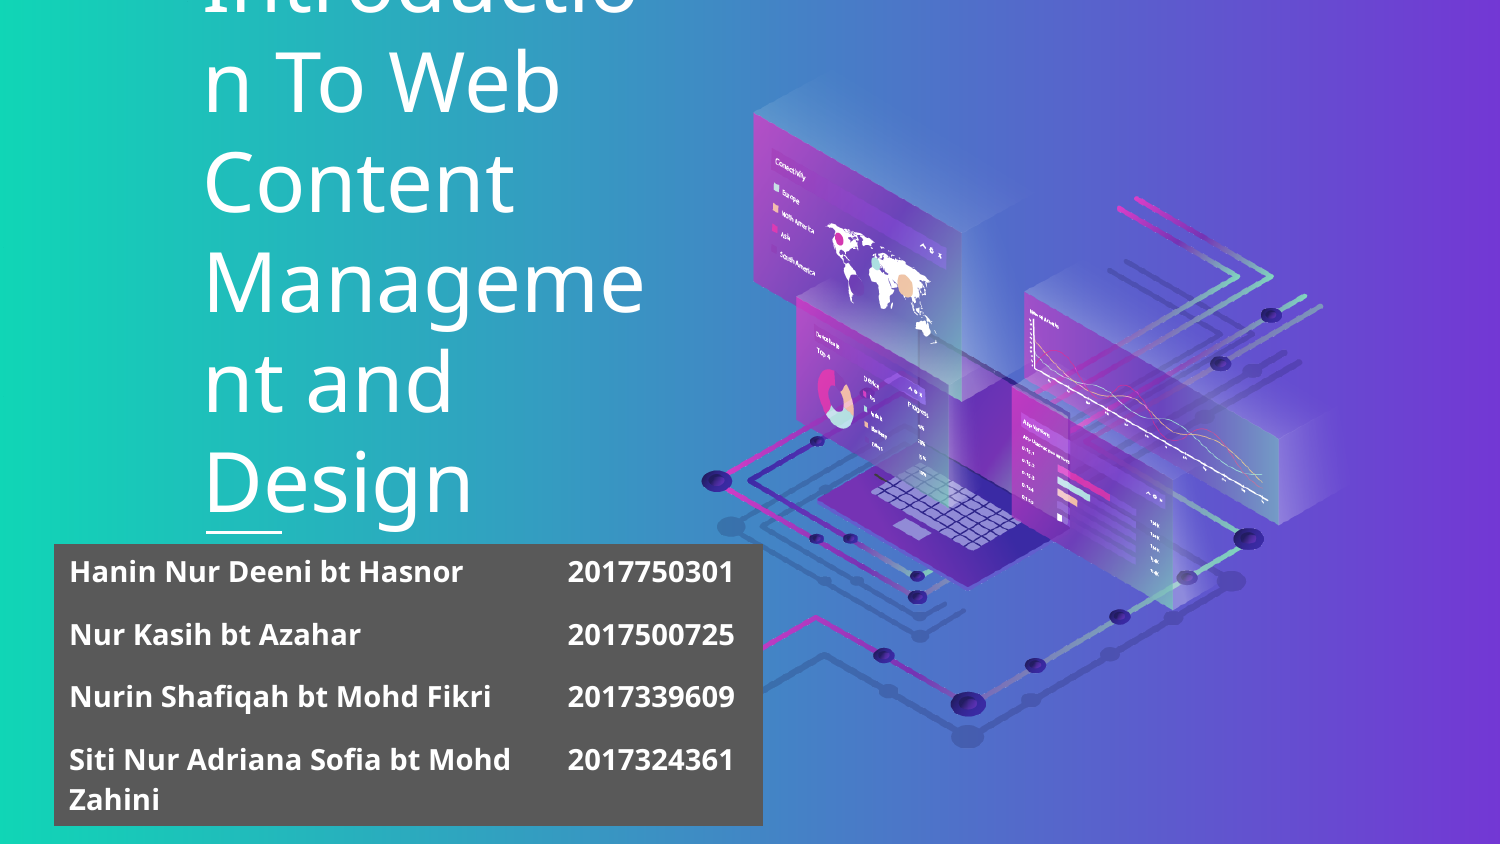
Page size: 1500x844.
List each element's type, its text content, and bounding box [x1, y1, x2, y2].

table_cell 2017500725 [553, 607, 639, 669]
table_cell Nurin Shafiqah bt Mohd Fikri [54, 669, 553, 732]
table_header Hanin Nur Deeni bt Hasnor [54, 544, 553, 607]
table_cell Siti Nur Adriana Sofia bt Mohd Zahini [54, 732, 553, 826]
table_cell 2017339609 [553, 669, 639, 732]
title IMD 311 Introduction To Web Content Management and Design [187, 73, 639, 544]
table_header 2017750301 [553, 544, 639, 607]
table_cell 2017324361 [553, 732, 763, 826]
table_cell Nur Kasih bt Azahar [54, 607, 553, 669]
picture [644, 54, 1351, 750]
